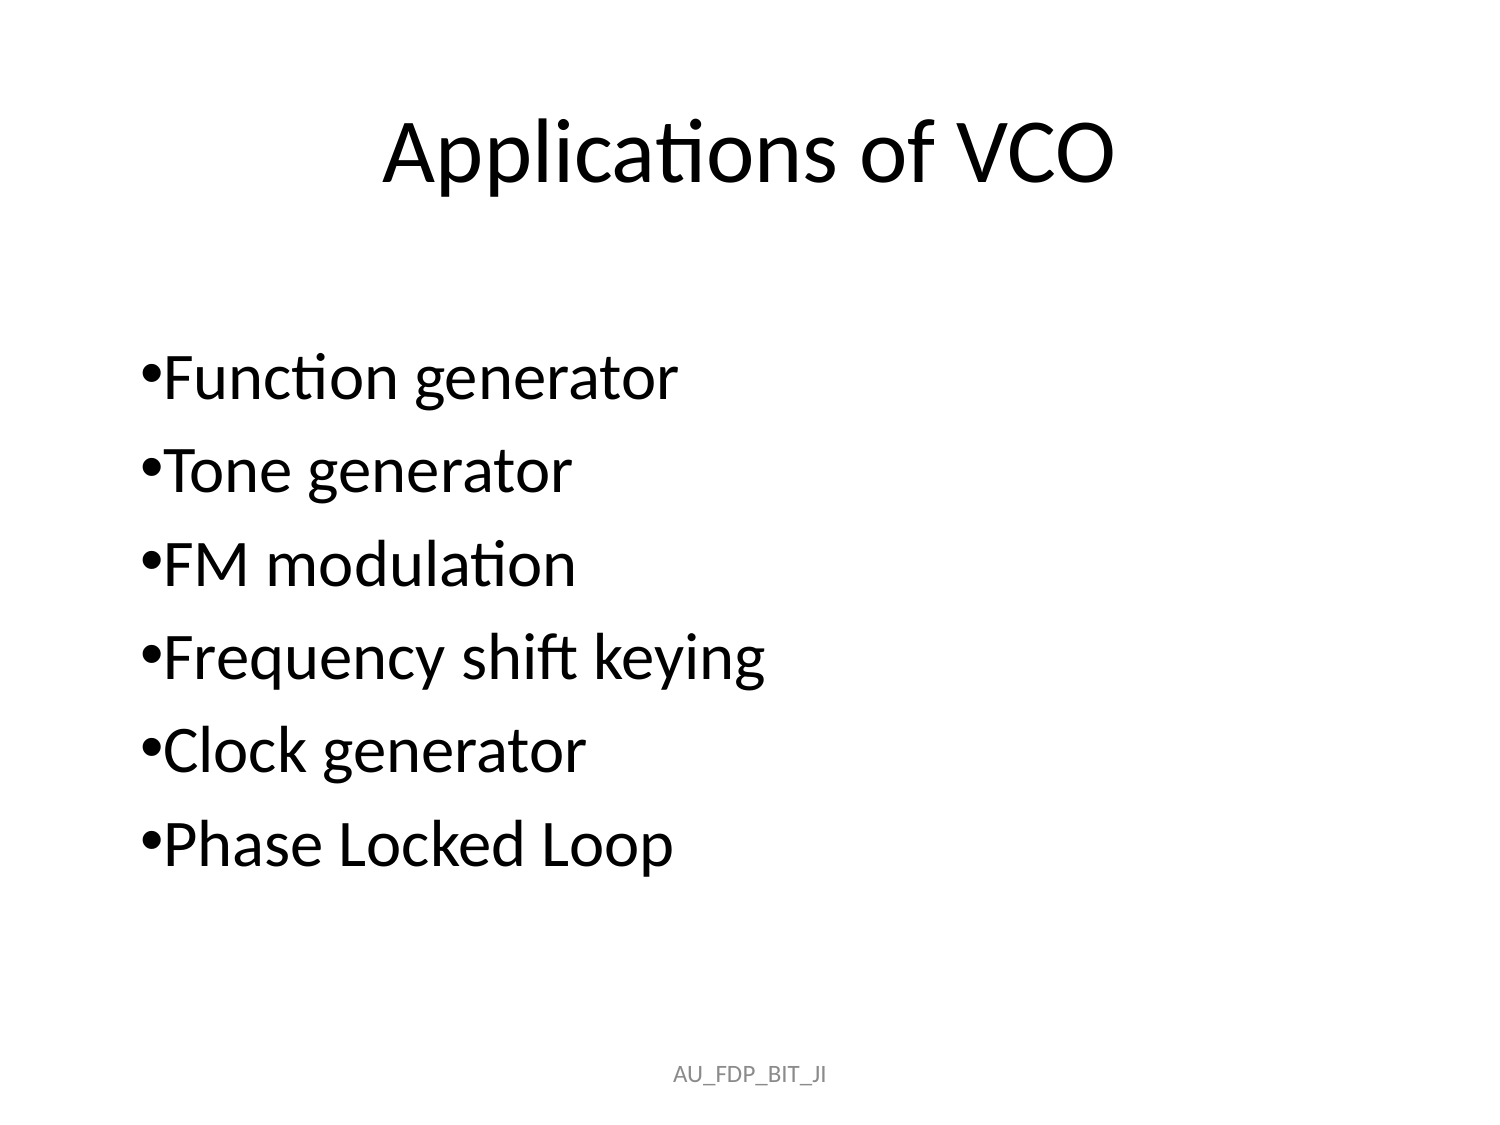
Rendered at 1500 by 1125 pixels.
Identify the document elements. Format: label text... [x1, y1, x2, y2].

footer AU_FDP_BIT_JI [512, 1042, 988, 1103]
subtitle Function generator Tone generator FM modulation Frequency shift keying Clock generator Phase Locked Loop [125, 324, 1338, 938]
title Applications of VCO [112, 24, 1388, 267]
